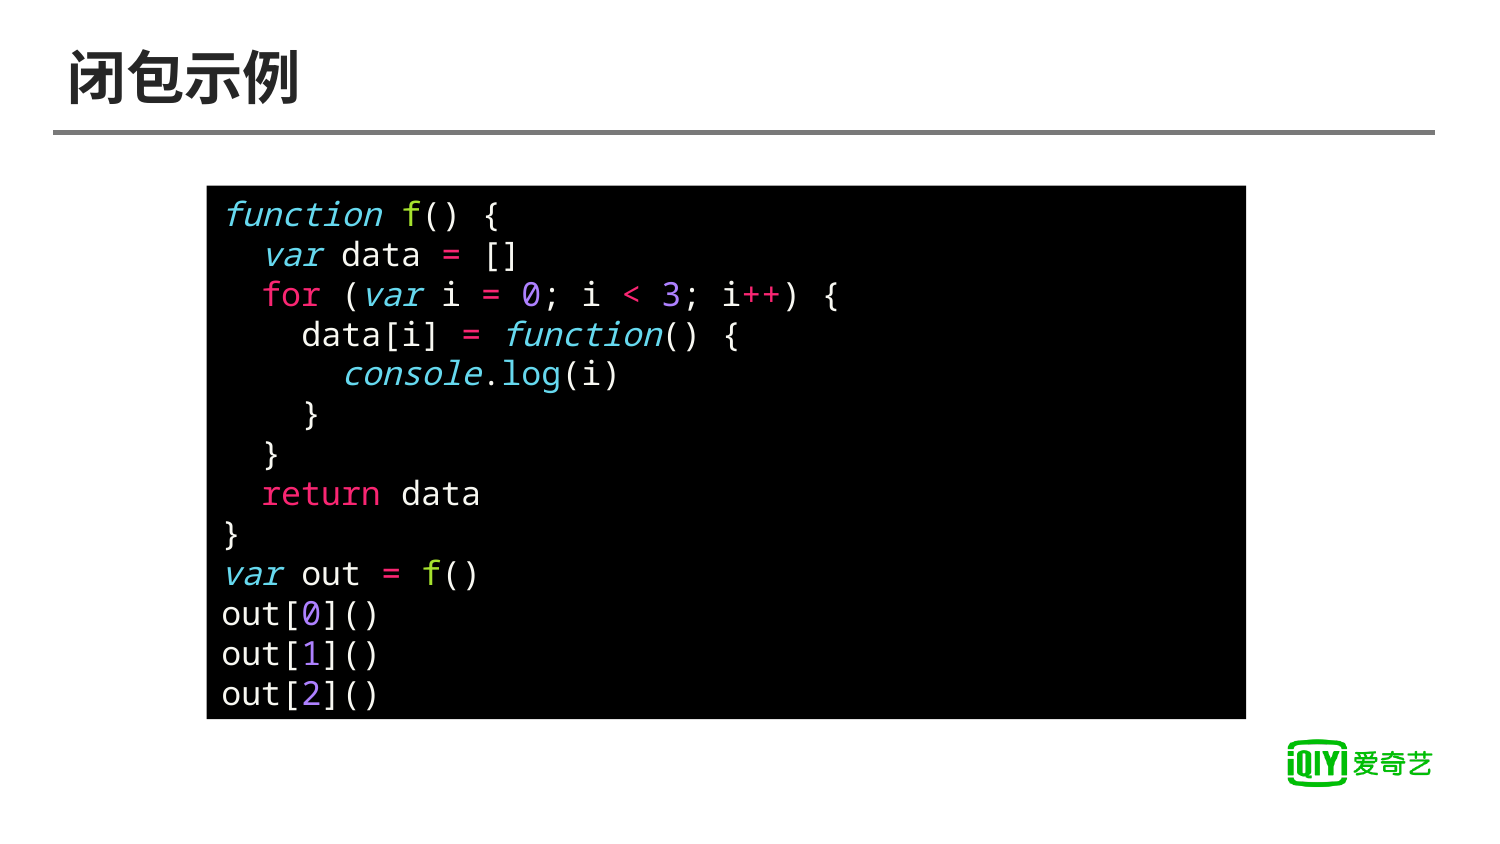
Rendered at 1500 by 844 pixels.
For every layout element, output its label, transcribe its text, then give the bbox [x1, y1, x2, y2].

picture [1269, 728, 1447, 800]
title 闭包示例 [53, 33, 1436, 115]
text_box function f() { var data = [] for (var i = 0; i < 3; i++) { data[i] = function() { console.log(i) } } return data } var out = f() out[0]() out[1]() out[2]() [206, 185, 1247, 720]
